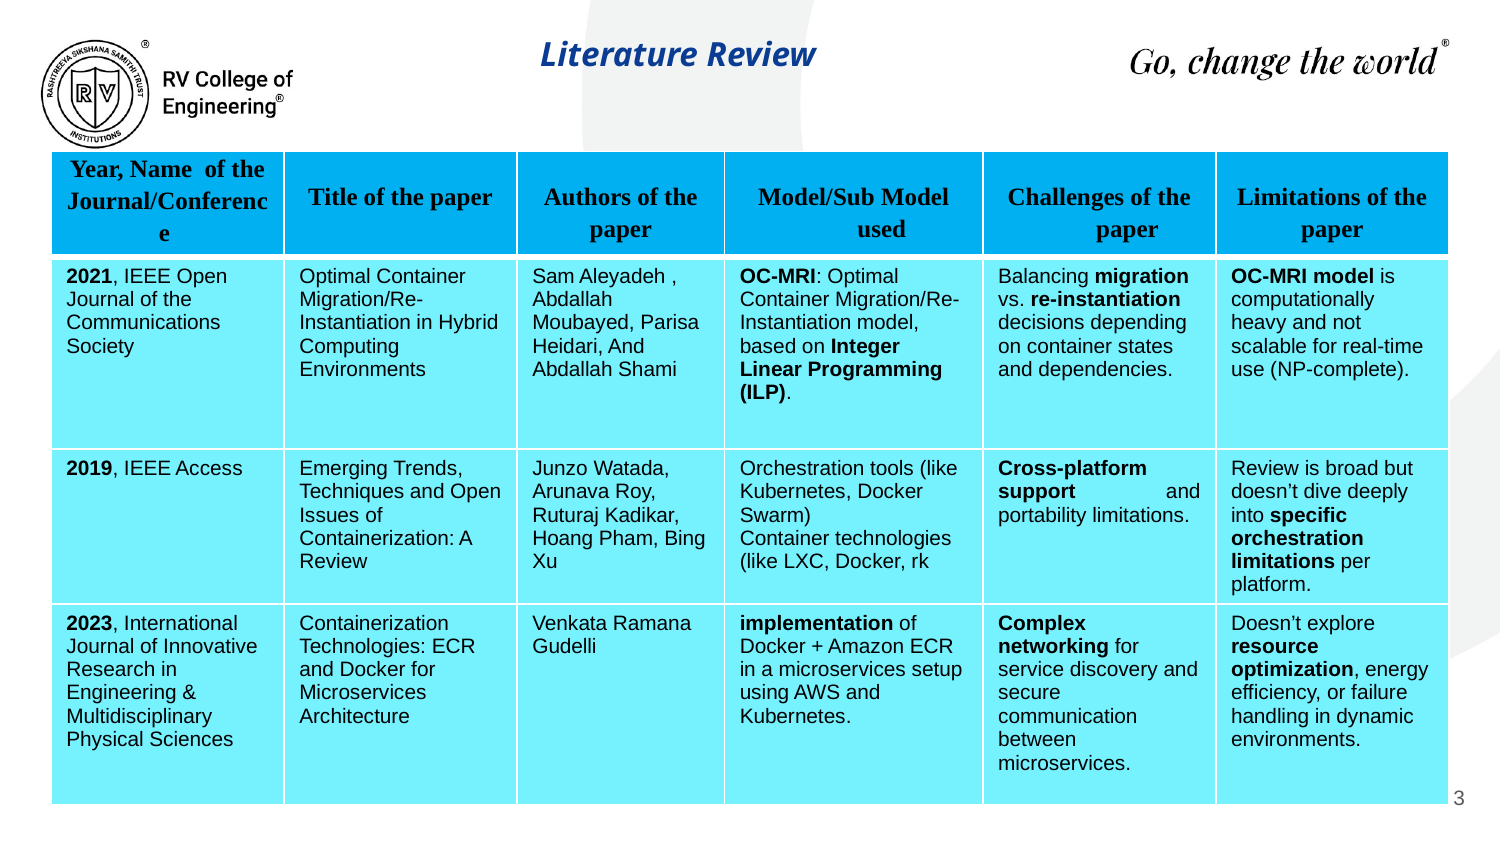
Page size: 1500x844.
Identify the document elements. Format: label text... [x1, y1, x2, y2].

table_cell Doesn’t explore resource optimization, energy efficiency, or failure handling in dynamic environments. [1217, 605, 1448, 804]
table_header Challenges of the paper [984, 152, 1215, 254]
table_cell Review is broad but doesn’t dive deeply into specific orchestration limitations per platform. [1217, 450, 1448, 603]
table_cell 2023, International Journal of Innovative Research in Engineering & Multidisciplinary Physical Sciences [52, 605, 283, 804]
table_header Year, Name of the Journal/Conference [52, 152, 283, 254]
table_header Limitations of the paper [1217, 152, 1448, 254]
table_cell 2021, IEEE Open Journal of the Communications Society [52, 260, 283, 448]
table_cell Complex networking for service discovery and secure communication between microservices. [984, 605, 1215, 804]
table_cell Containerization Technologies: ECR and Docker for Microservices Architecture [285, 605, 516, 804]
table_cell Venkata Ramana Gudelli [518, 605, 724, 804]
table_cell implementation of Docker + Amazon ECR in a microservices setup using AWS and Kubernetes. [725, 605, 982, 804]
table_cell Emerging Trends, Techniques and Open Issues of Containerization: A Review [285, 450, 516, 603]
table_cell Junzo Watada, Arunava Roy, Ruturaj Kadikar, Hoang Pham, Bing Xu [518, 450, 724, 603]
table_cell Balancing migration vs. re-instantiation decisions depending on container states and dependencies. [984, 260, 1215, 448]
title Literature Review [525, 17, 889, 107]
table_cell OC-MRI model is computationally heavy and not scalable for real-time use (NP-complete). [1217, 260, 1448, 448]
table_header Model/Sub Model used [725, 152, 982, 254]
table_cell Sam Aleyadeh , Abdallah Moubayed, Parisa Heidari, And Abdallah Shami [518, 260, 724, 448]
table_cell 2019, IEEE Access [52, 450, 283, 603]
table_header Title of the paper [285, 152, 516, 254]
table_header Authors of the paper [518, 152, 724, 254]
table_cell Orchestration tools (like Kubernetes, Docker Swarm) Container technologies (like LXC, Docker, rk [725, 450, 982, 603]
picture [0, 0, 1500, 844]
slide_number 3 [1389, 764, 1480, 830]
table_cell OC-MRI: Optimal Container Migration/Re-Instantiation model, based on Integer Linear Programming (ILP). [725, 260, 982, 448]
table_cell Cross-platform support and portability limitations. [984, 450, 1215, 603]
table_cell Optimal Container Migration/Re-Instantiation in Hybrid Computing Environments [285, 260, 516, 448]
